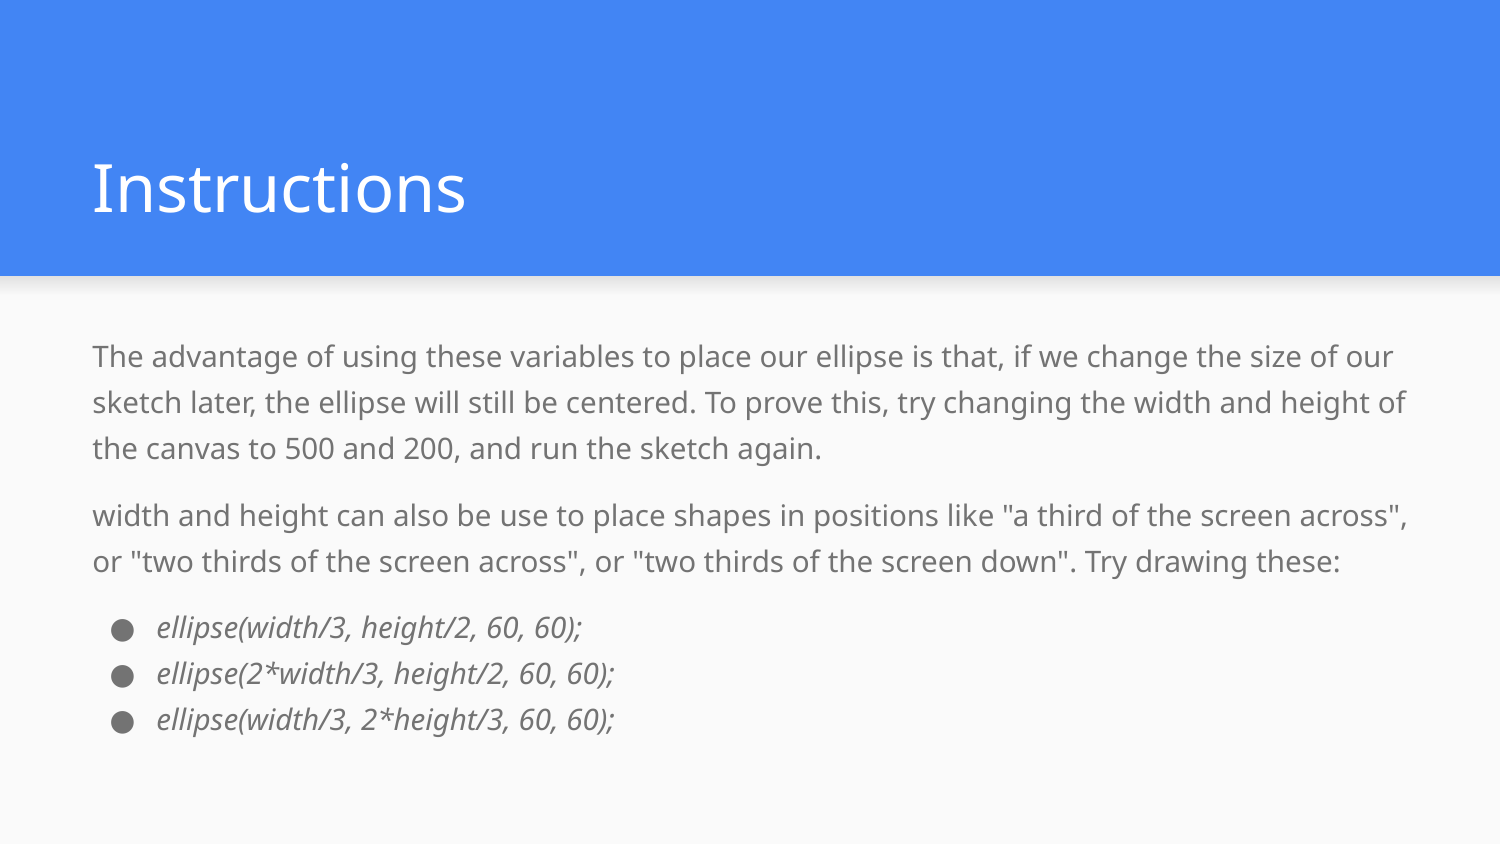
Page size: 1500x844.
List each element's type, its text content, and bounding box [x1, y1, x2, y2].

title Instructions [77, 121, 1427, 248]
list The advantage of using these variables to place our ellipse is that, if we change the size of our sketch later, the ellipse will still be centered. To prove this, try changing the width and height of the canvas to 500 and 200, and run the sketch again. width and height can also be use to place shapes in positions like "a third of the screen across", or "two thirds of the screen across", or "two thirds of the screen down". Try drawing these: ellipse(width/3, height/2, 60, 60); ellipse(2*width/3, height/2, 60, 60); ellipse(width/3, 2*height/3, 60, 60); [77, 314, 1427, 760]
